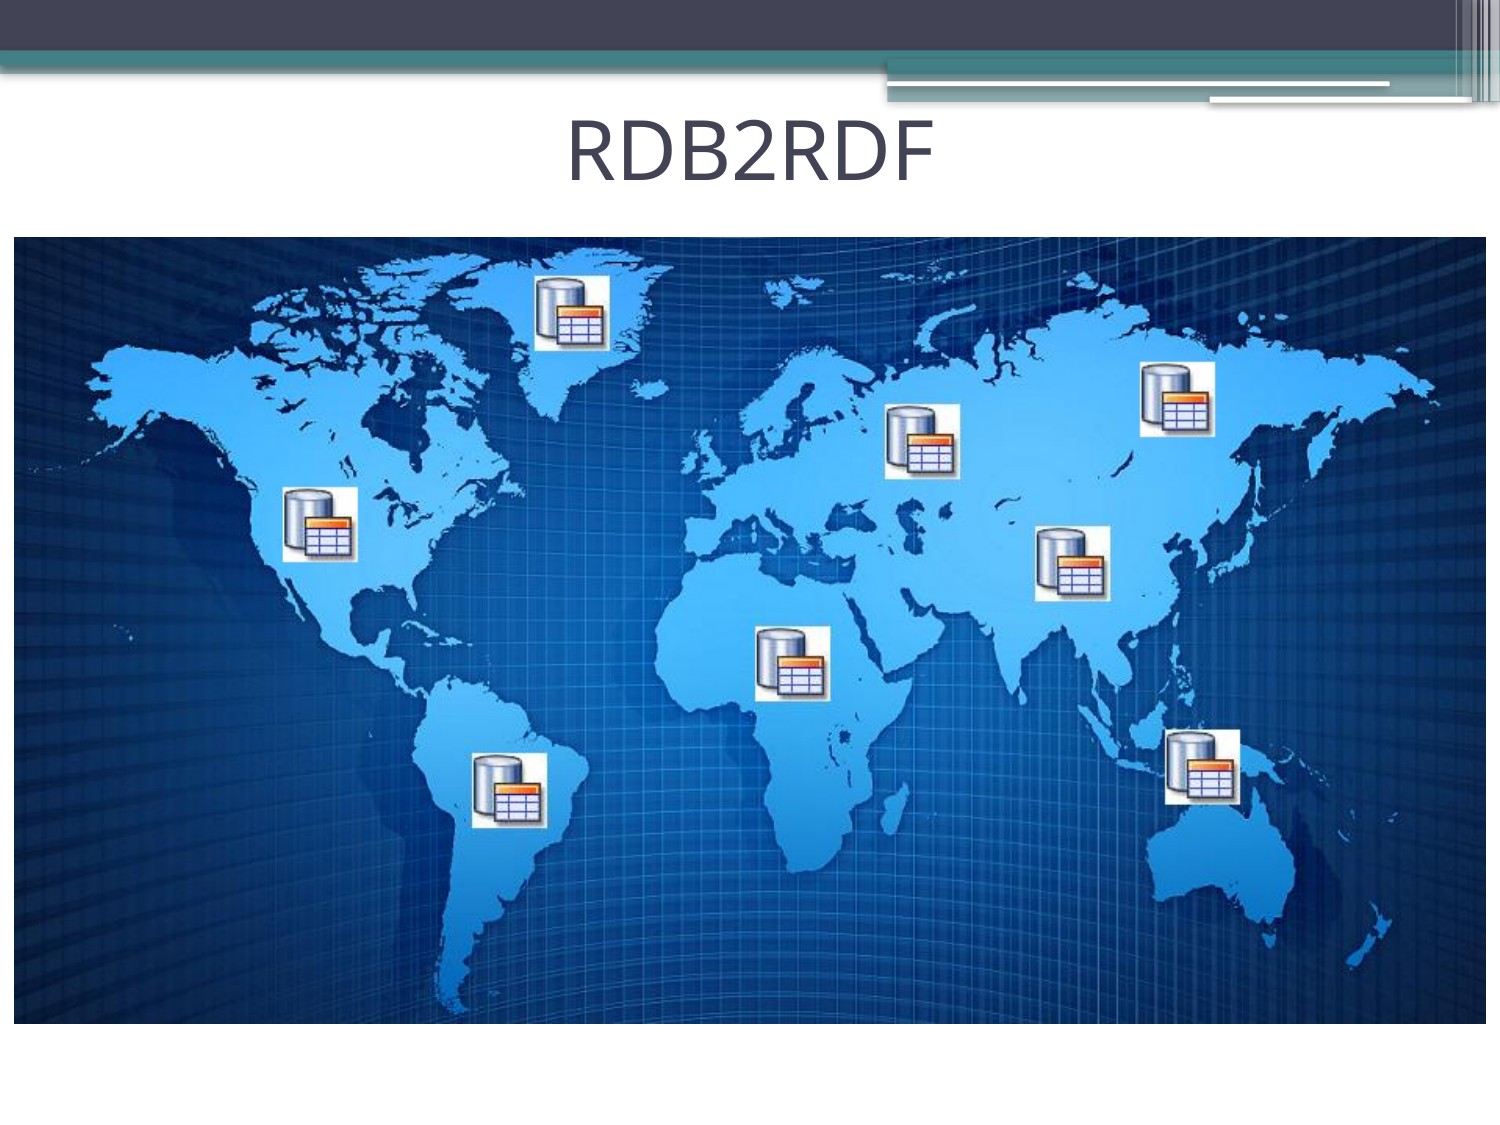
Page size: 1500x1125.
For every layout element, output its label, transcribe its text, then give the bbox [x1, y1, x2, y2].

text_box RDB2RDF [74, 59, 1425, 234]
picture [14, 236, 1486, 1024]
